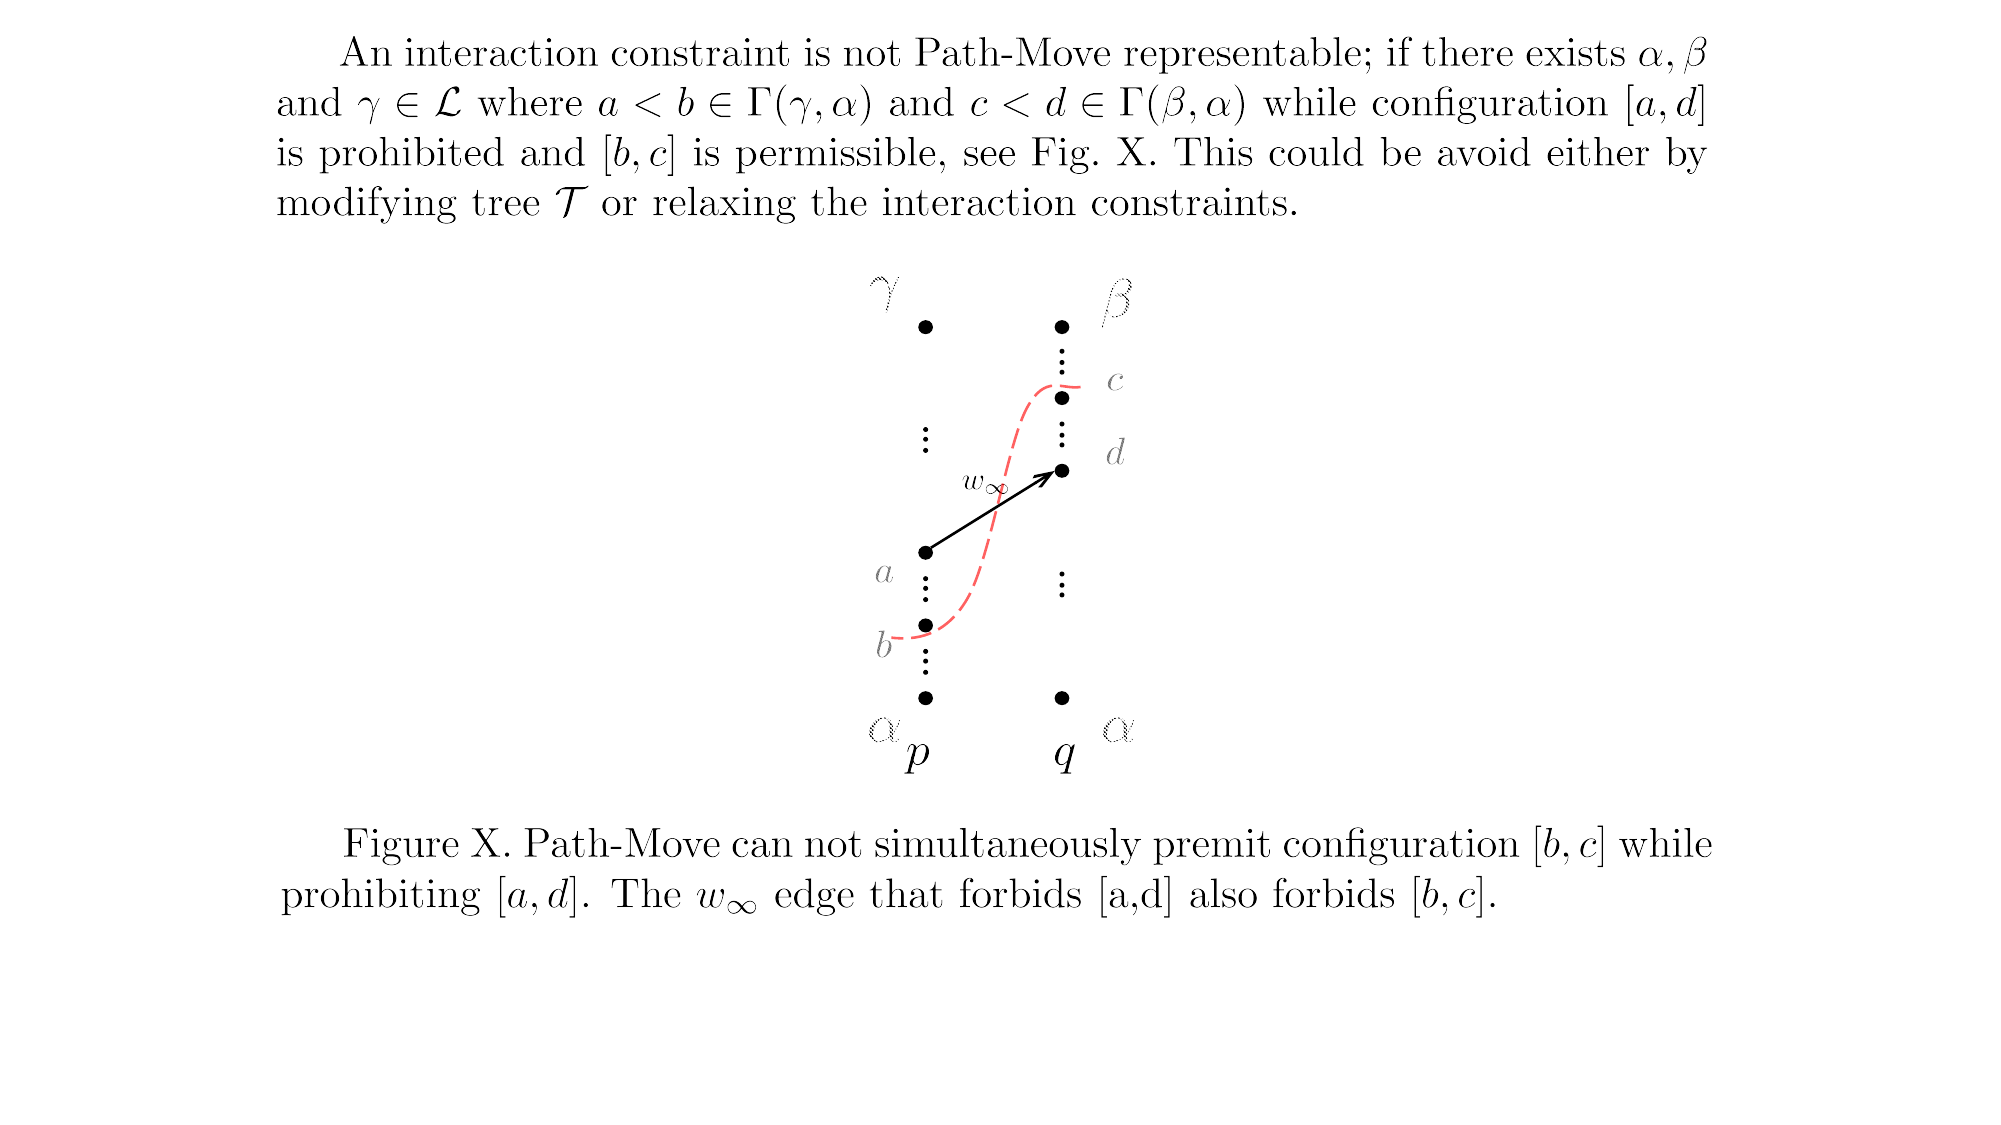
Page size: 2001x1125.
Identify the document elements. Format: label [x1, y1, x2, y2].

picture [276, 824, 1715, 922]
picture [276, 32, 1711, 226]
text_box [865, 274, 1135, 776]
